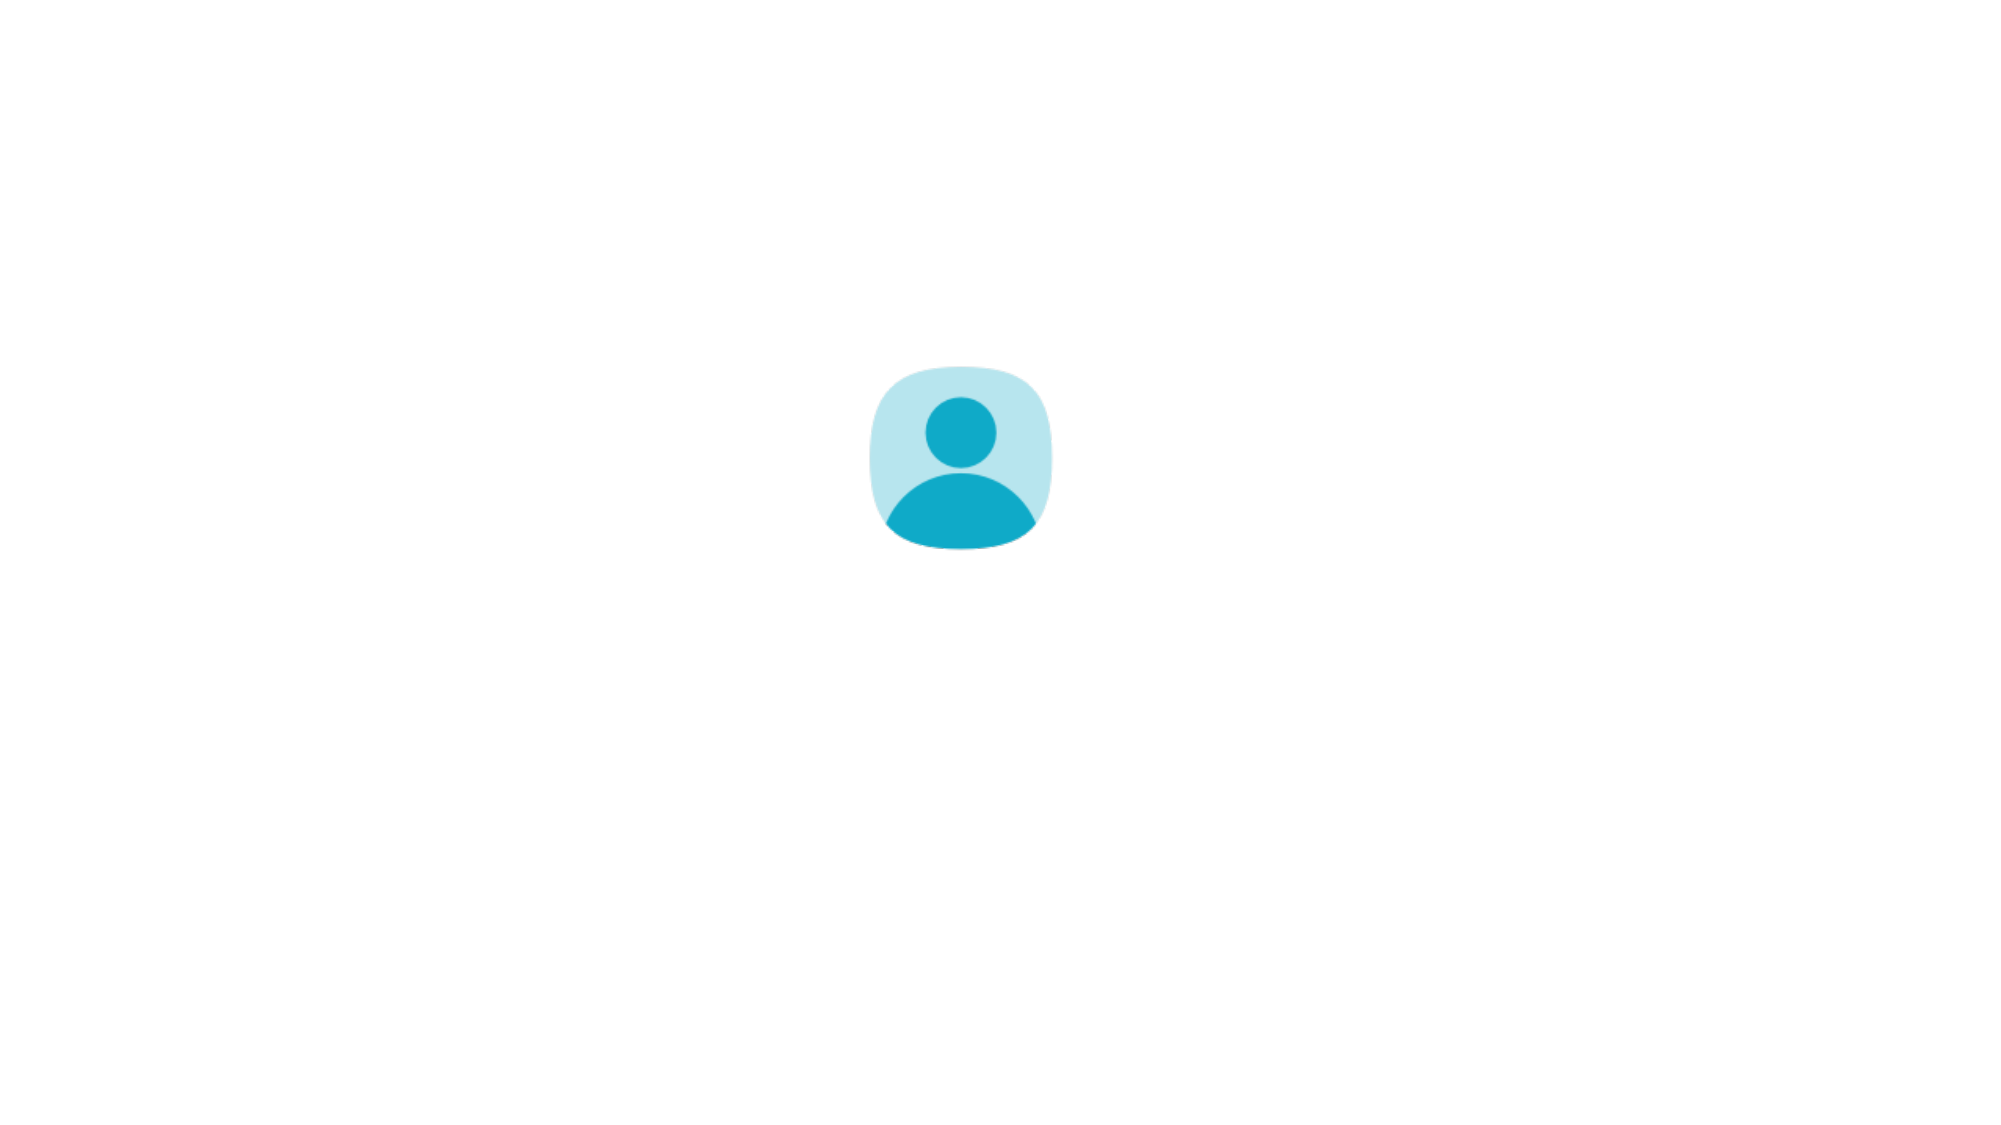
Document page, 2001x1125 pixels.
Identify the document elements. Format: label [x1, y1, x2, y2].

picture [618, 209, 1213, 710]
